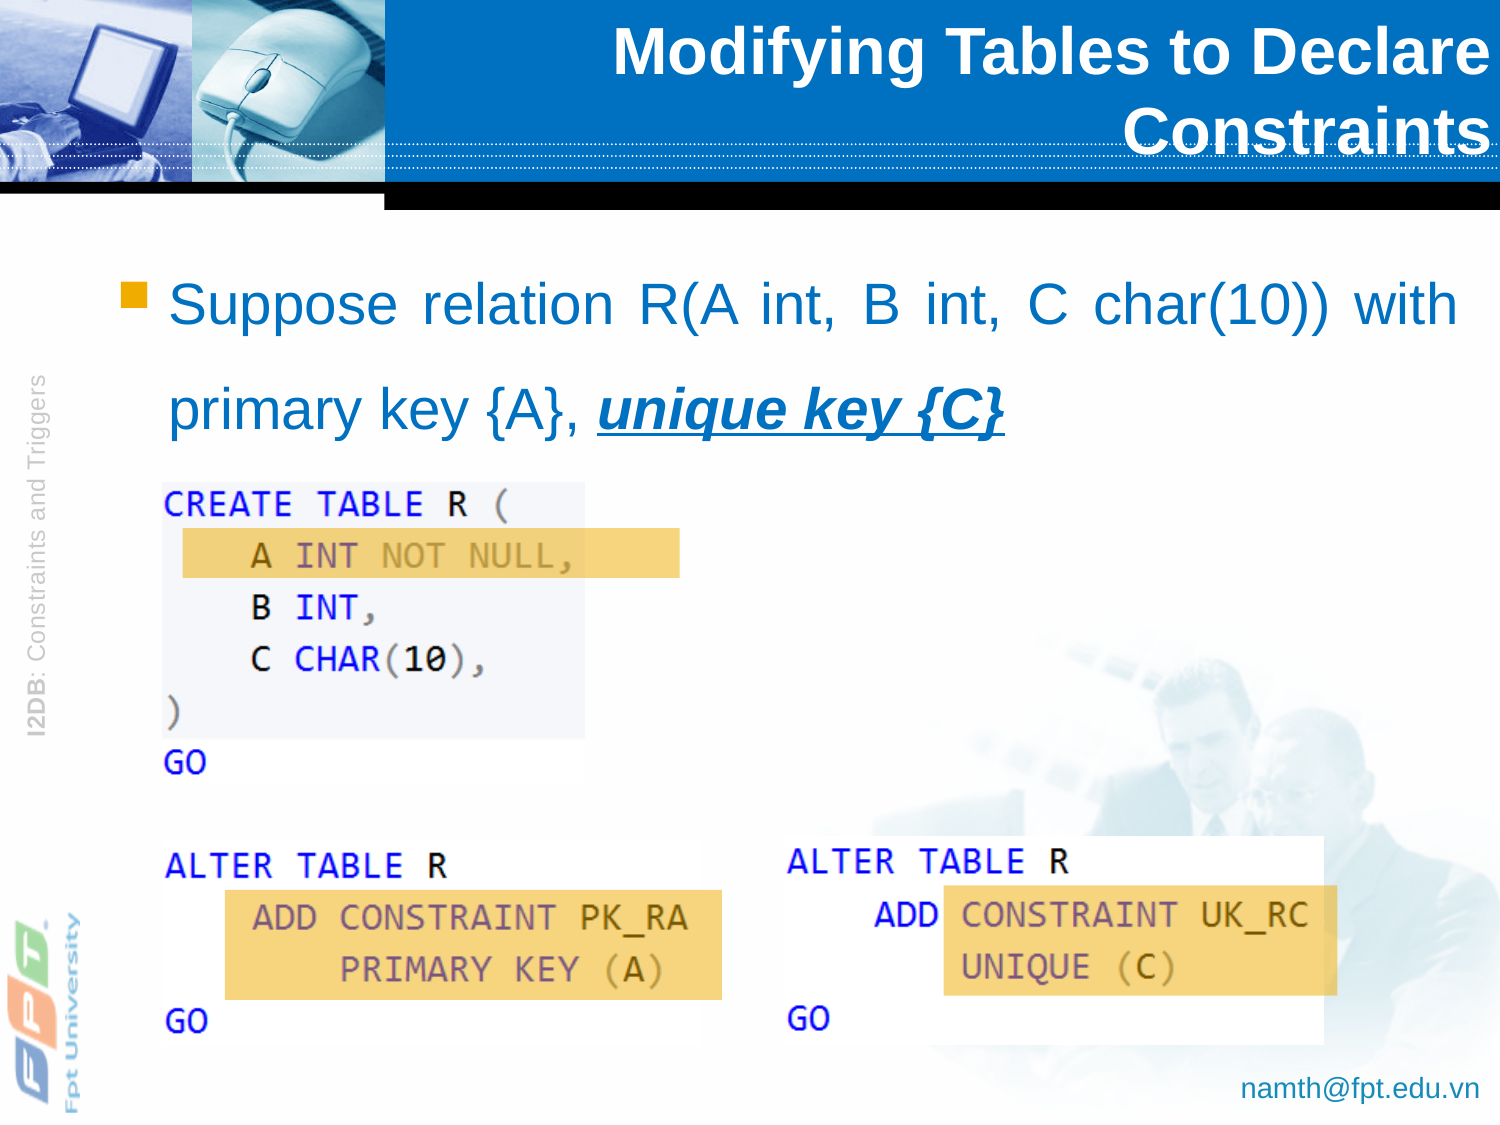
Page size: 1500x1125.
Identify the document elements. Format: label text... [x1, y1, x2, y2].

picture [0, 194, 1500, 1125]
picture [0, 0, 385, 181]
text_box [707, 886, 726, 1004]
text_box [784, 836, 1338, 1045]
title Modifying Tables to Declare Constraints [387, 0, 1500, 175]
text_box [591, 524, 684, 582]
list Suppose relation R(A int, B int, C char(10)) with primary key {A}, unique key {C} [87, 216, 1475, 1050]
